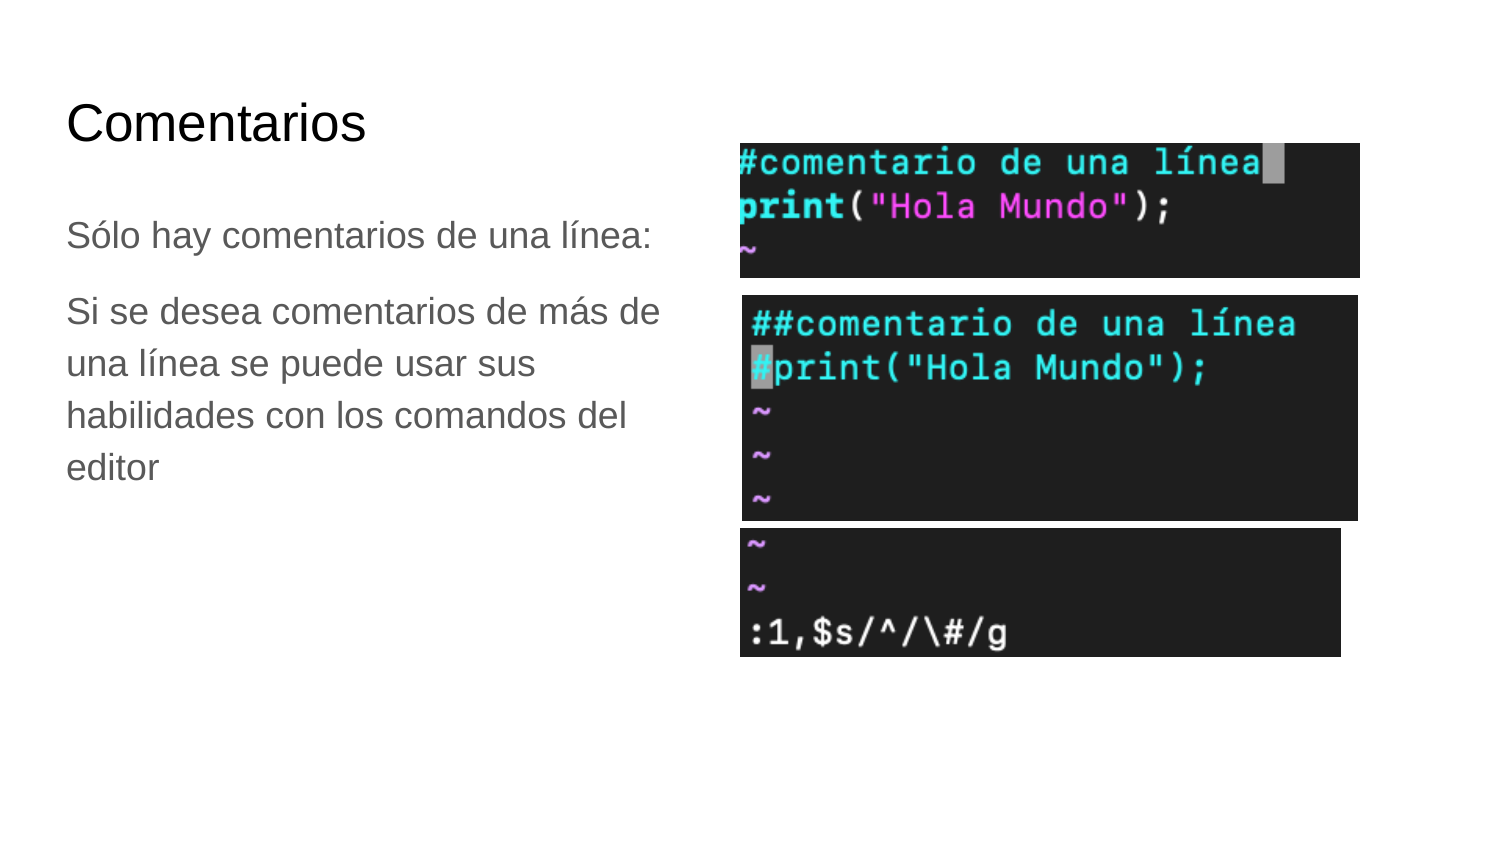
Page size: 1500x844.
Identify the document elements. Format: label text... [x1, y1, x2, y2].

list Sólo hay comentarios de una línea: Si se desea comentarios de más de una línea se puede usar sus habilidades con los comandos del editor [51, 189, 741, 750]
picture [740, 142, 1360, 278]
picture [740, 528, 1341, 658]
picture [741, 295, 1359, 521]
title Comentarios [51, 72, 1449, 167]
